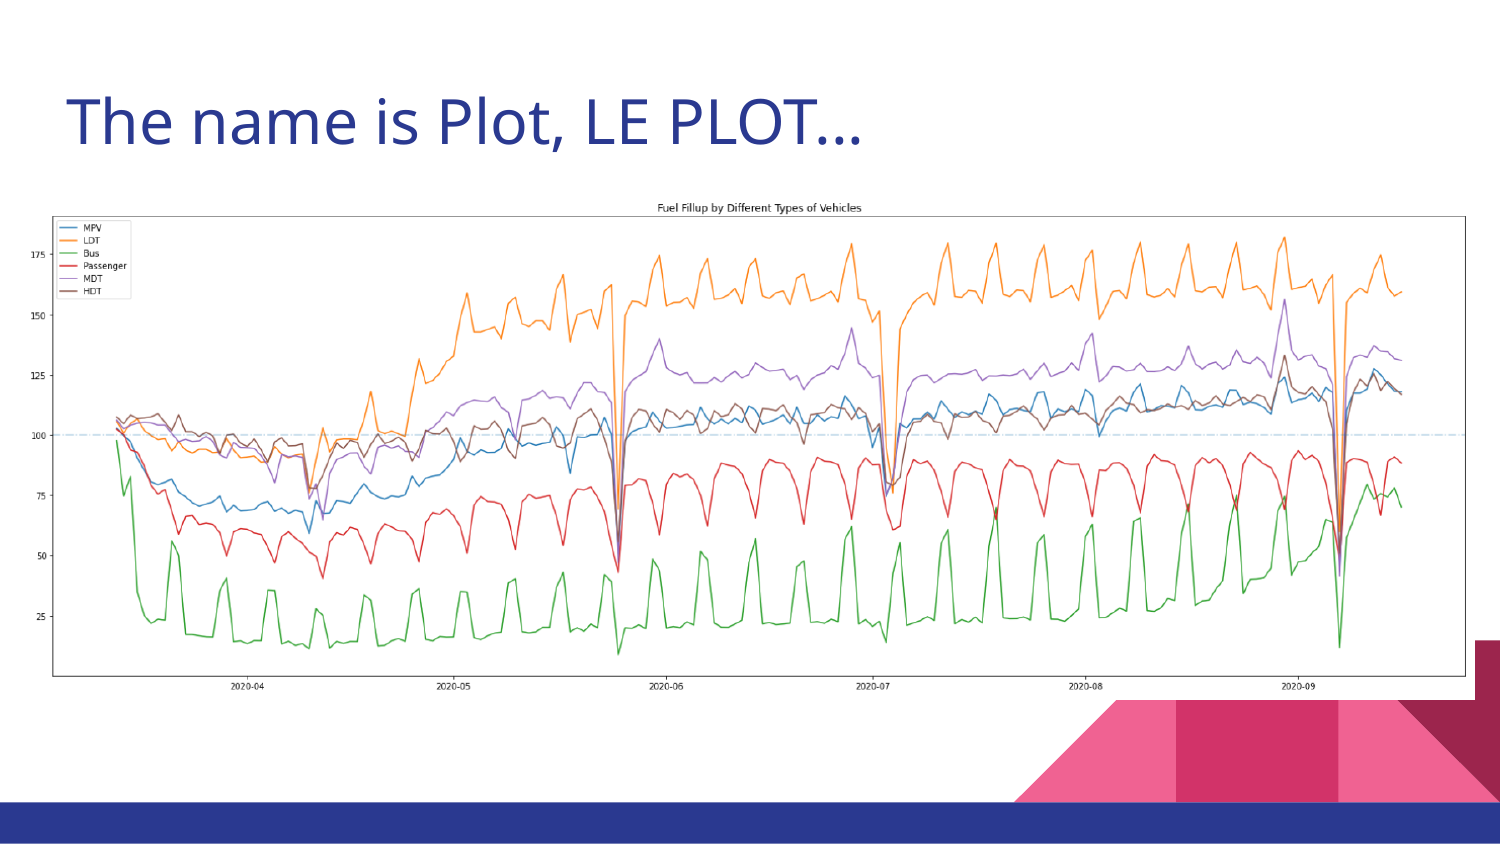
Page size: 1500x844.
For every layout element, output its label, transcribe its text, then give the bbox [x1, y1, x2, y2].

picture [24, 191, 1476, 700]
title The name is Plot, LE PLOT... [51, 67, 1449, 167]
